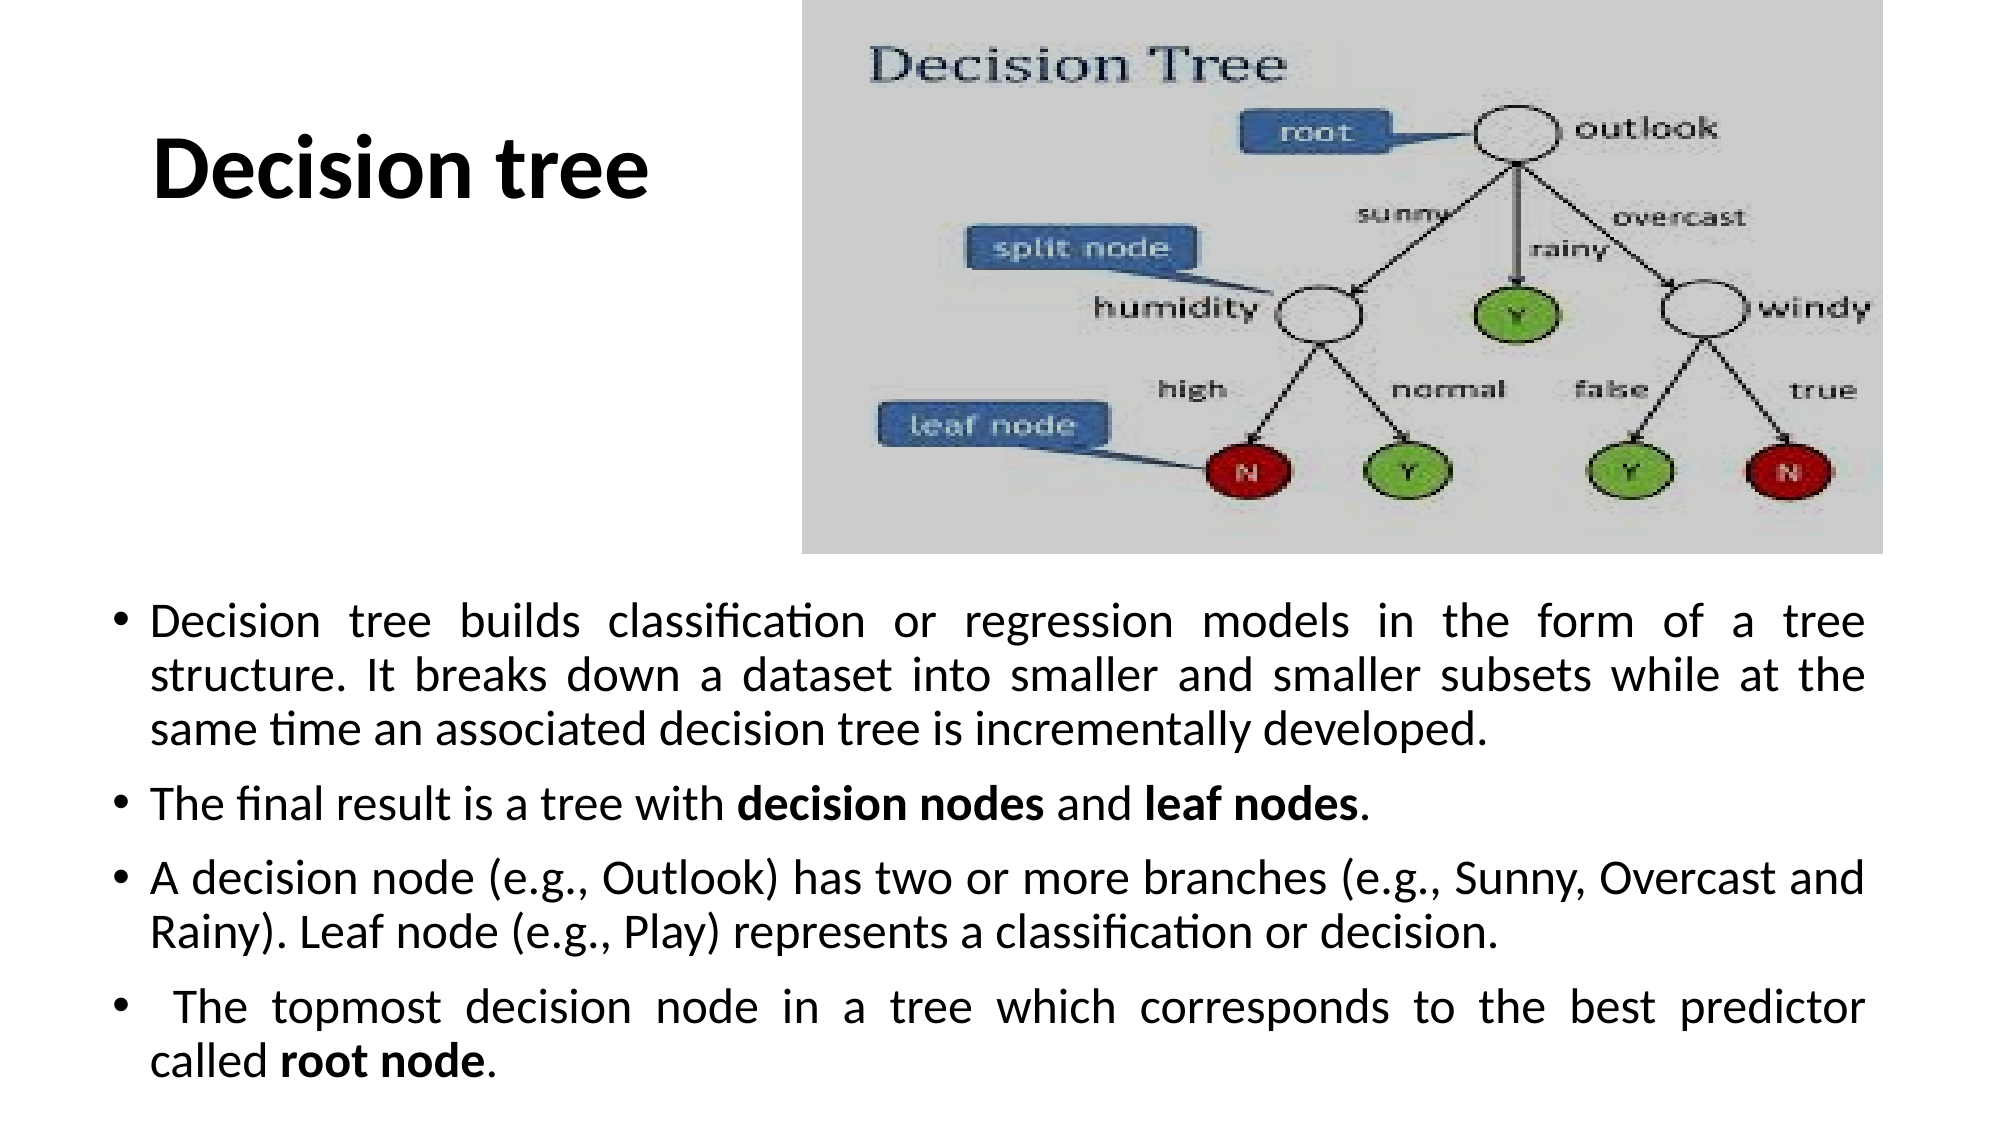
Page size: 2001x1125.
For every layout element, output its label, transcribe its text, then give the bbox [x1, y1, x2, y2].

title Decision tree [137, 59, 802, 278]
picture [802, 0, 1883, 554]
list Decision tree builds classification or regression models in the form of a tree structure. It breaks down a dataset into smaller and smaller subsets while at the same time an associated decision tree is incrementally developed. The final result is a tree with decision nodes and leaf nodes. A decision node (e.g., Outlook) has two or more branches (e.g., Sunny, Overcast and Rainy). Leaf node (e.g., Play) represents a classification or decision. The topmost decision node in a tree which corresponds to the best predictor called root node. [97, 586, 1883, 1125]
